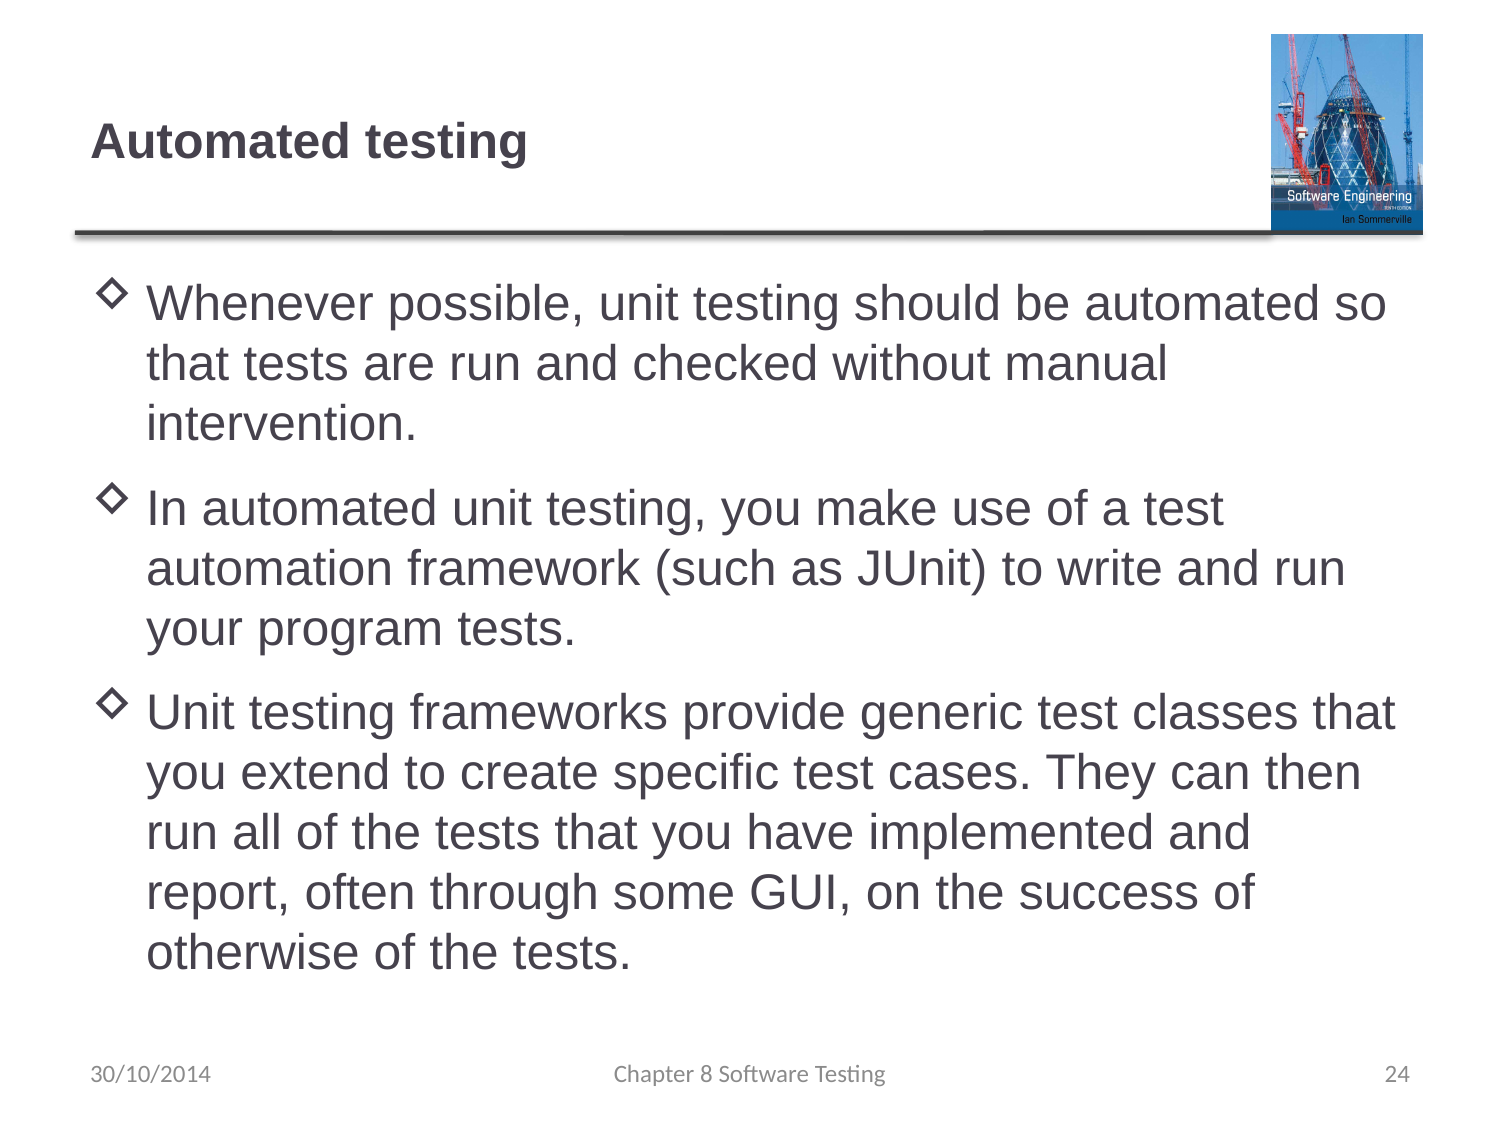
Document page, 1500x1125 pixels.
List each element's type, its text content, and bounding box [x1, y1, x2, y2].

picture [1271, 34, 1423, 230]
list Whenever possible, unit testing should be automated so that tests are run and checked without manual intervention. In automated unit testing, you make use of a test automation framework (such as JUnit) to write and run your program tests. Unit testing frameworks provide generic test classes that you extend to create specific test cases. They can then run all of the tests that you have implemented and report, often through some GUI, on the success of otherwise of the tests. [75, 262, 1425, 1005]
slide_number 24 [1074, 1042, 1425, 1103]
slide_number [75, 1042, 425, 1103]
footer Chapter 8 Software Testing [512, 1042, 988, 1103]
title Automated testing [74, 44, 1272, 233]
